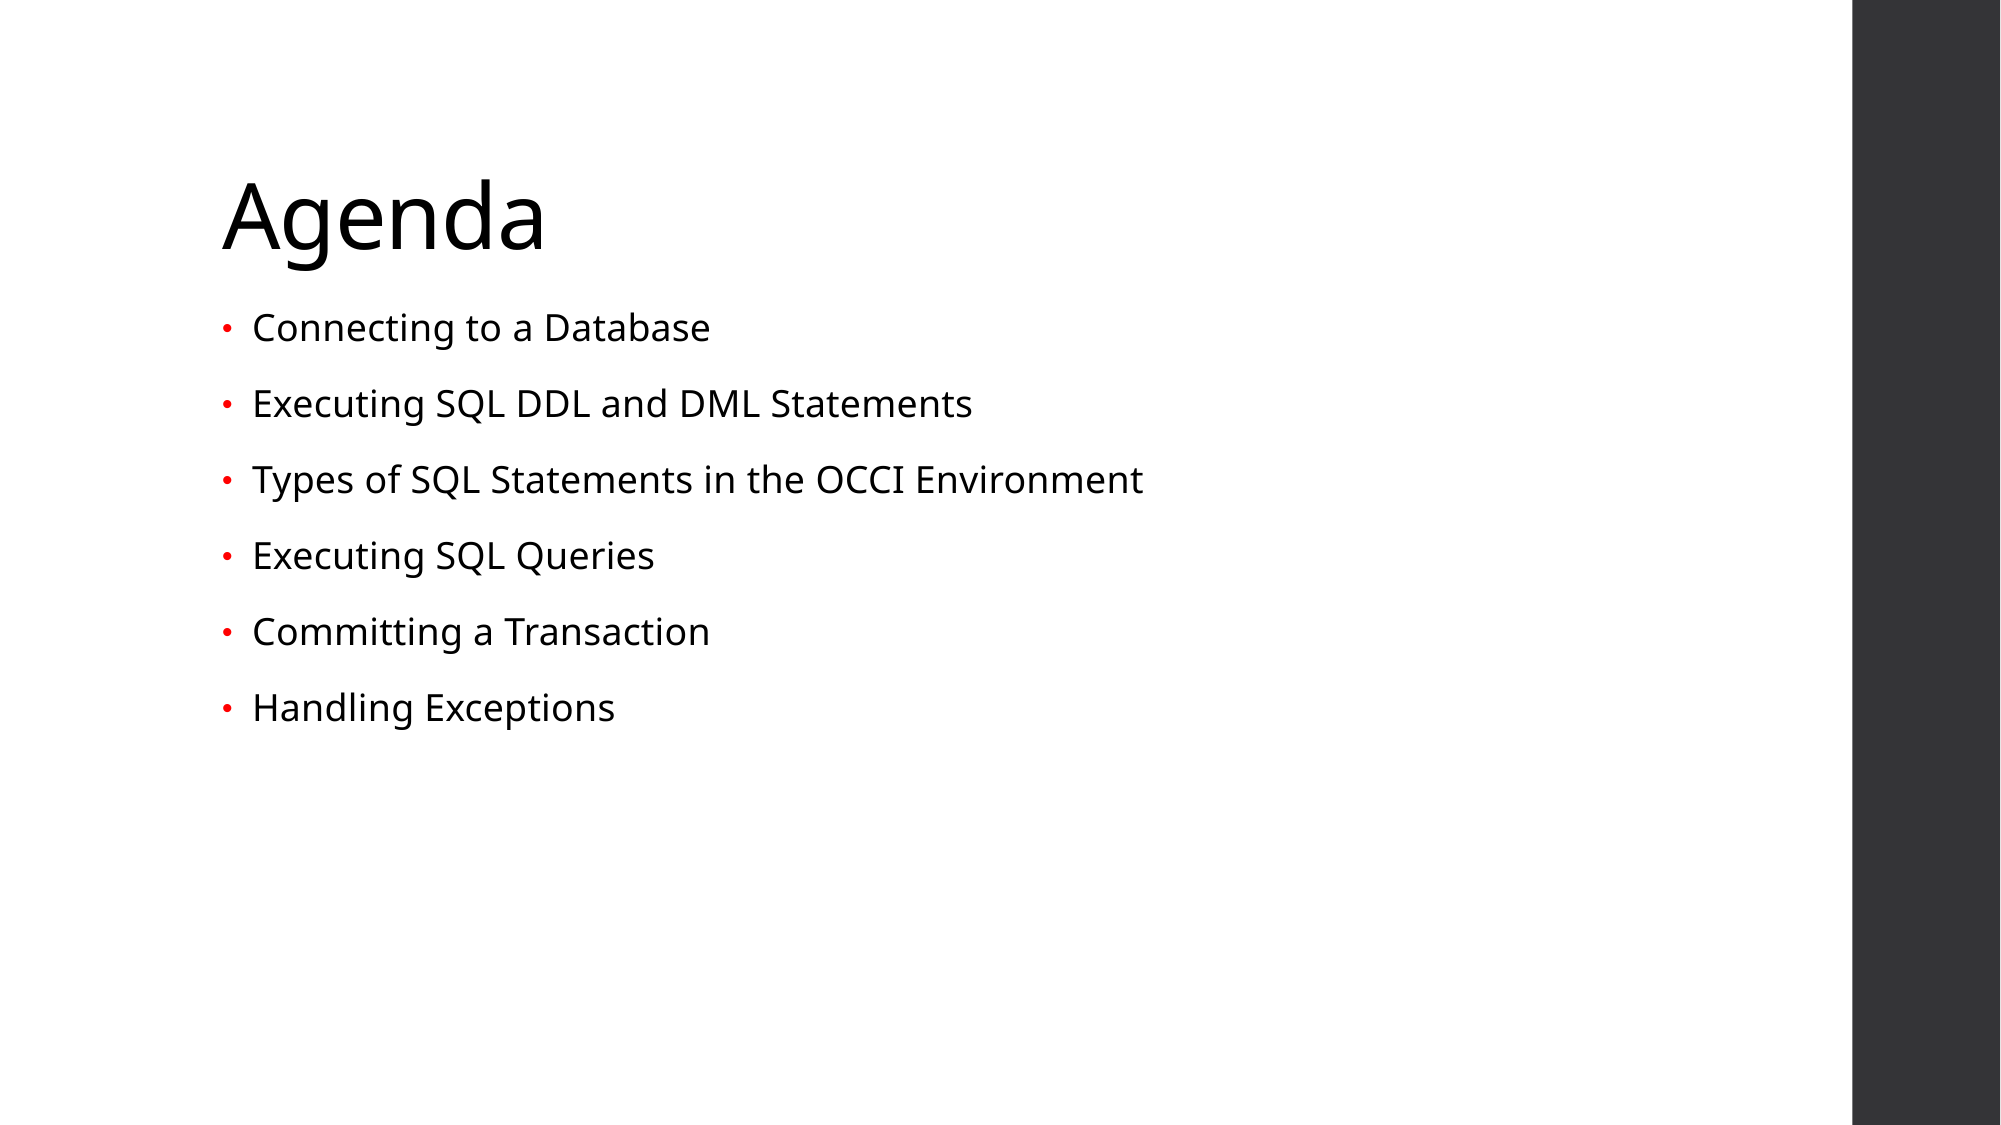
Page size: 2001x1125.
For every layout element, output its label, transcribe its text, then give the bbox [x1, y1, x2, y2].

list Connecting to a Database Executing SQL DDL and DML Statements Types of SQL Statements in the OCCI Environment Executing SQL Queries Committing a Transaction Handling Exceptions [206, 299, 1617, 1014]
title Agenda [206, 60, 1797, 278]
